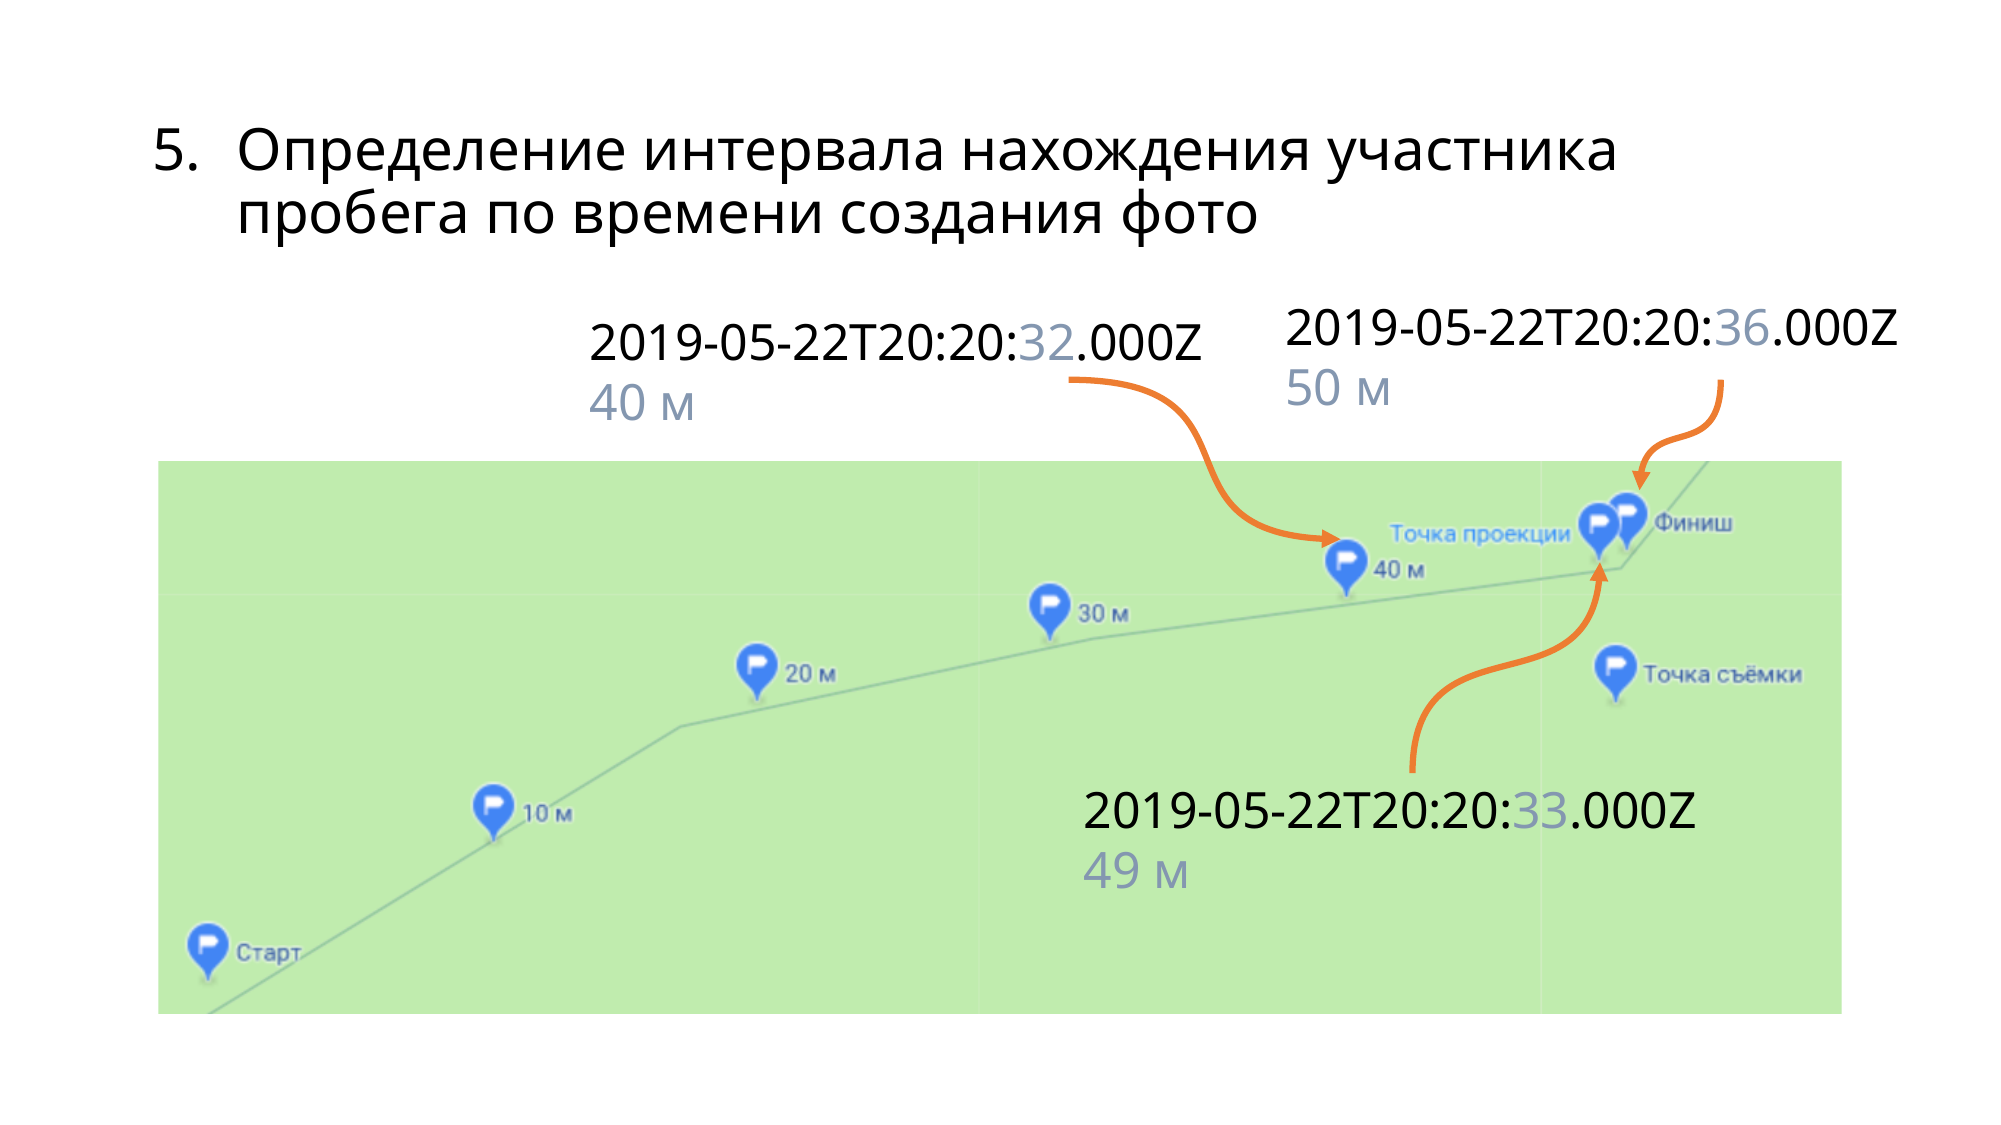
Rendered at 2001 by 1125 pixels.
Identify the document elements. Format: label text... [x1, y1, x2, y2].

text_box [1068, 379, 1341, 540]
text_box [1624, 394, 1736, 476]
list Определение интервала нахождения участника пробега по времени создания фото [137, 112, 1863, 1014]
picture [158, 461, 1842, 1014]
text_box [1400, 573, 1612, 762]
text_box 2019-05-22T20:20:36.000Z 50 м [1270, 288, 1981, 423]
text_box 2019-05-22T20:20:32.000Z 40 м [575, 302, 1270, 438]
